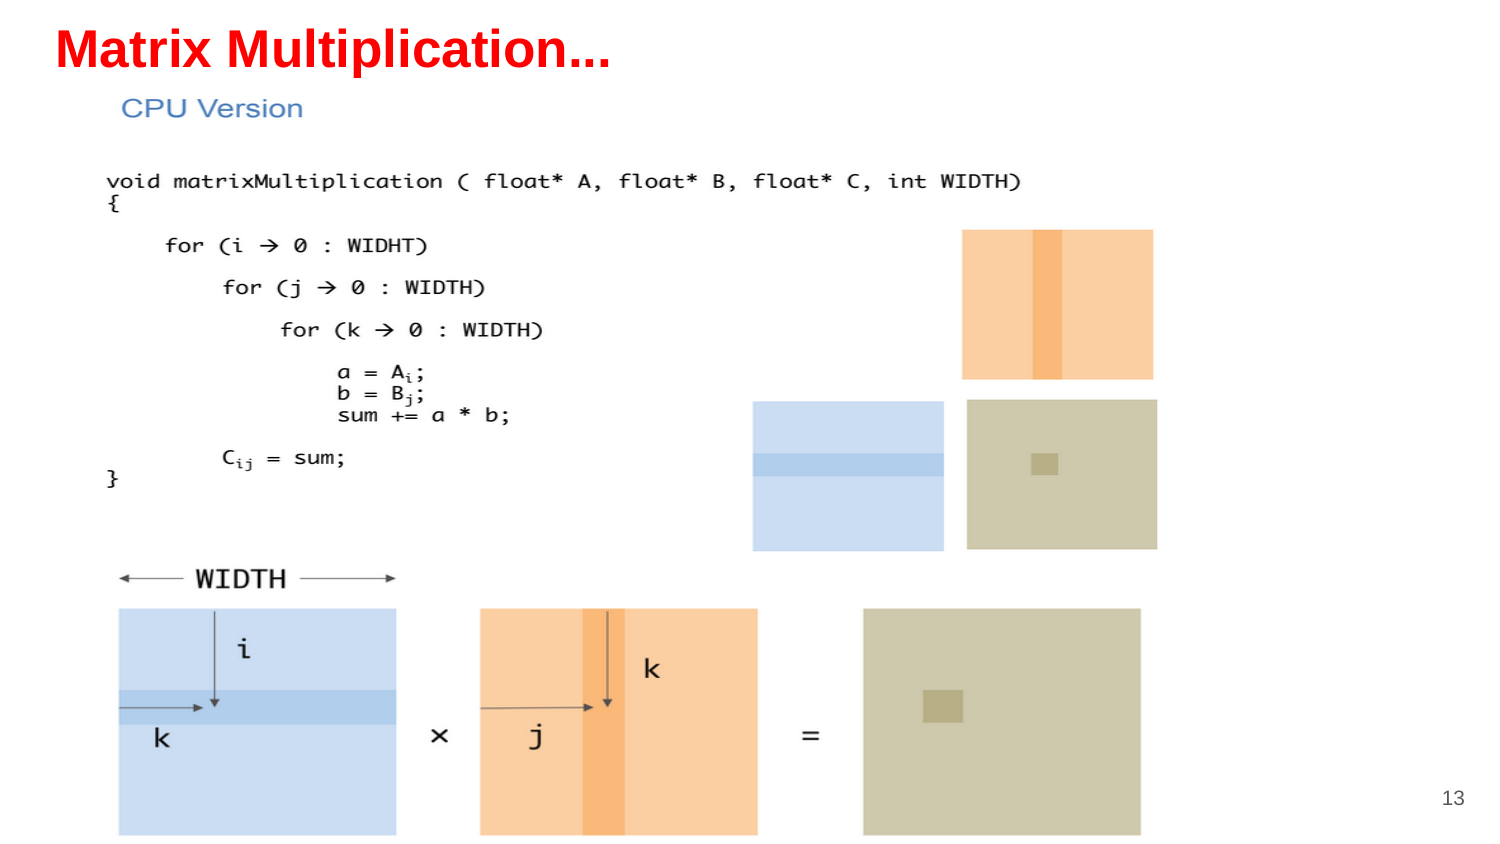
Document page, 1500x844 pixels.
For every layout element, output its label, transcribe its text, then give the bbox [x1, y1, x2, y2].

picture [50, 94, 1175, 842]
slide_number ‹#› [1389, 764, 1480, 830]
title Matrix Multiplication... [40, 0, 1439, 94]
